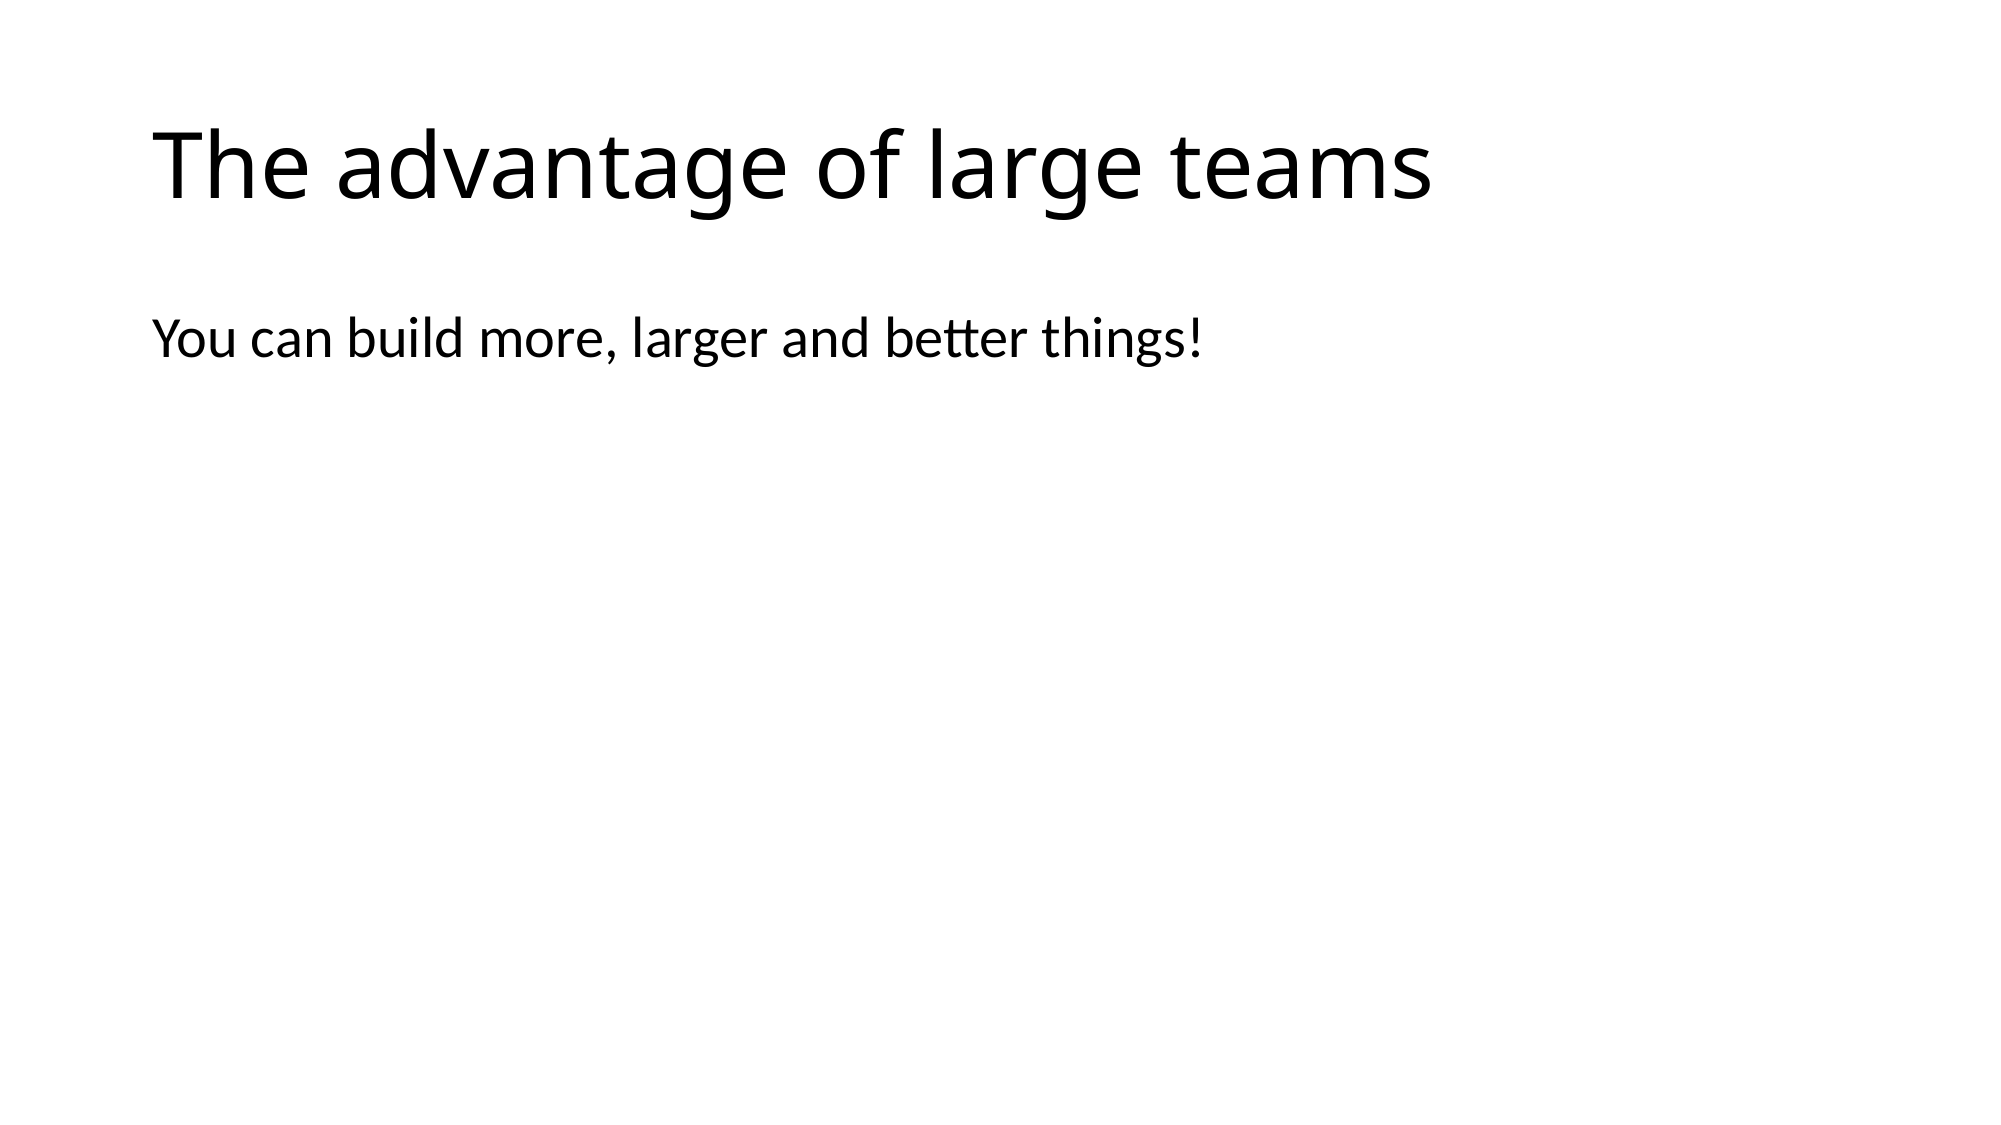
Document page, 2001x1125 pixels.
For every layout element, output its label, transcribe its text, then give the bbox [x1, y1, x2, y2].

list You can build more, larger and better things! [137, 299, 1863, 1014]
title The advantage of large teams [137, 59, 1863, 278]
